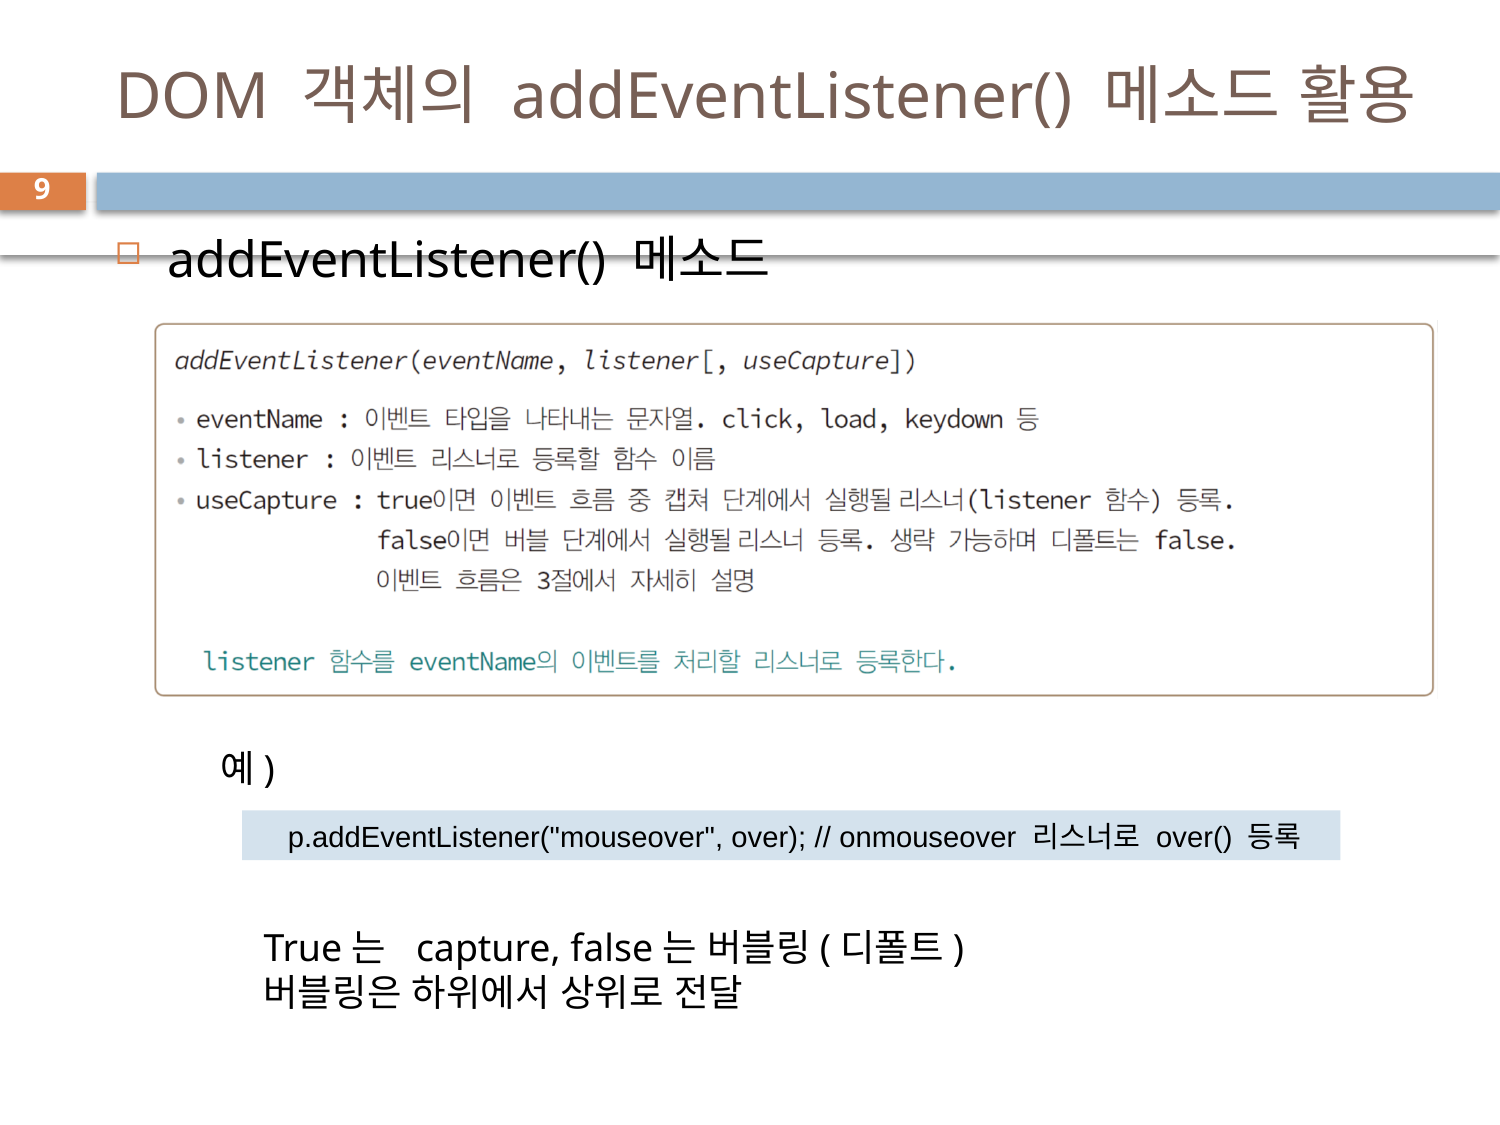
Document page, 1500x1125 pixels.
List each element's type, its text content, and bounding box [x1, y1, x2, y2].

title DOM 객체의 addEventListener() 메소드 활용 [100, 37, 1438, 149]
text_box True는 capture, false는 버블링(디폴트) 버블링은 하위에서 상위로 전달 [248, 916, 979, 1022]
picture [152, 320, 1439, 699]
slide_number 9 [0, 170, 87, 211]
list addEventListener() 메소드 예) [100, 219, 1438, 1047]
text_box p.addEventListener("mouseover", over); // onmouseover 리스너로 over() 등록 [242, 810, 1341, 861]
